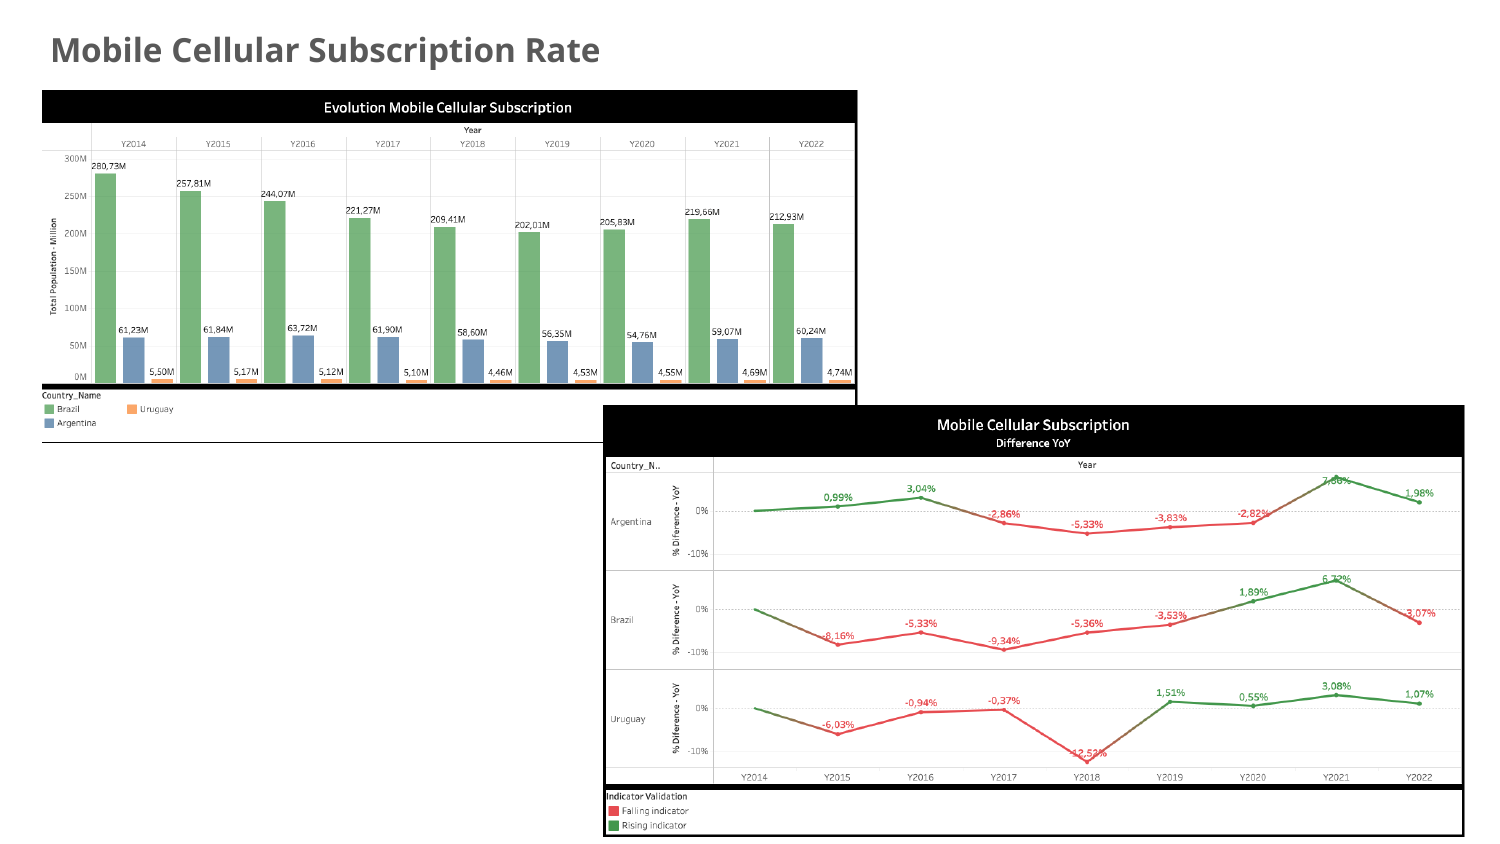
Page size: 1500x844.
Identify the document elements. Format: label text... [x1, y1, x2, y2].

text_box Mobile Cellular Subscription Rate [49, 14, 1046, 71]
picture [42, 90, 1465, 838]
